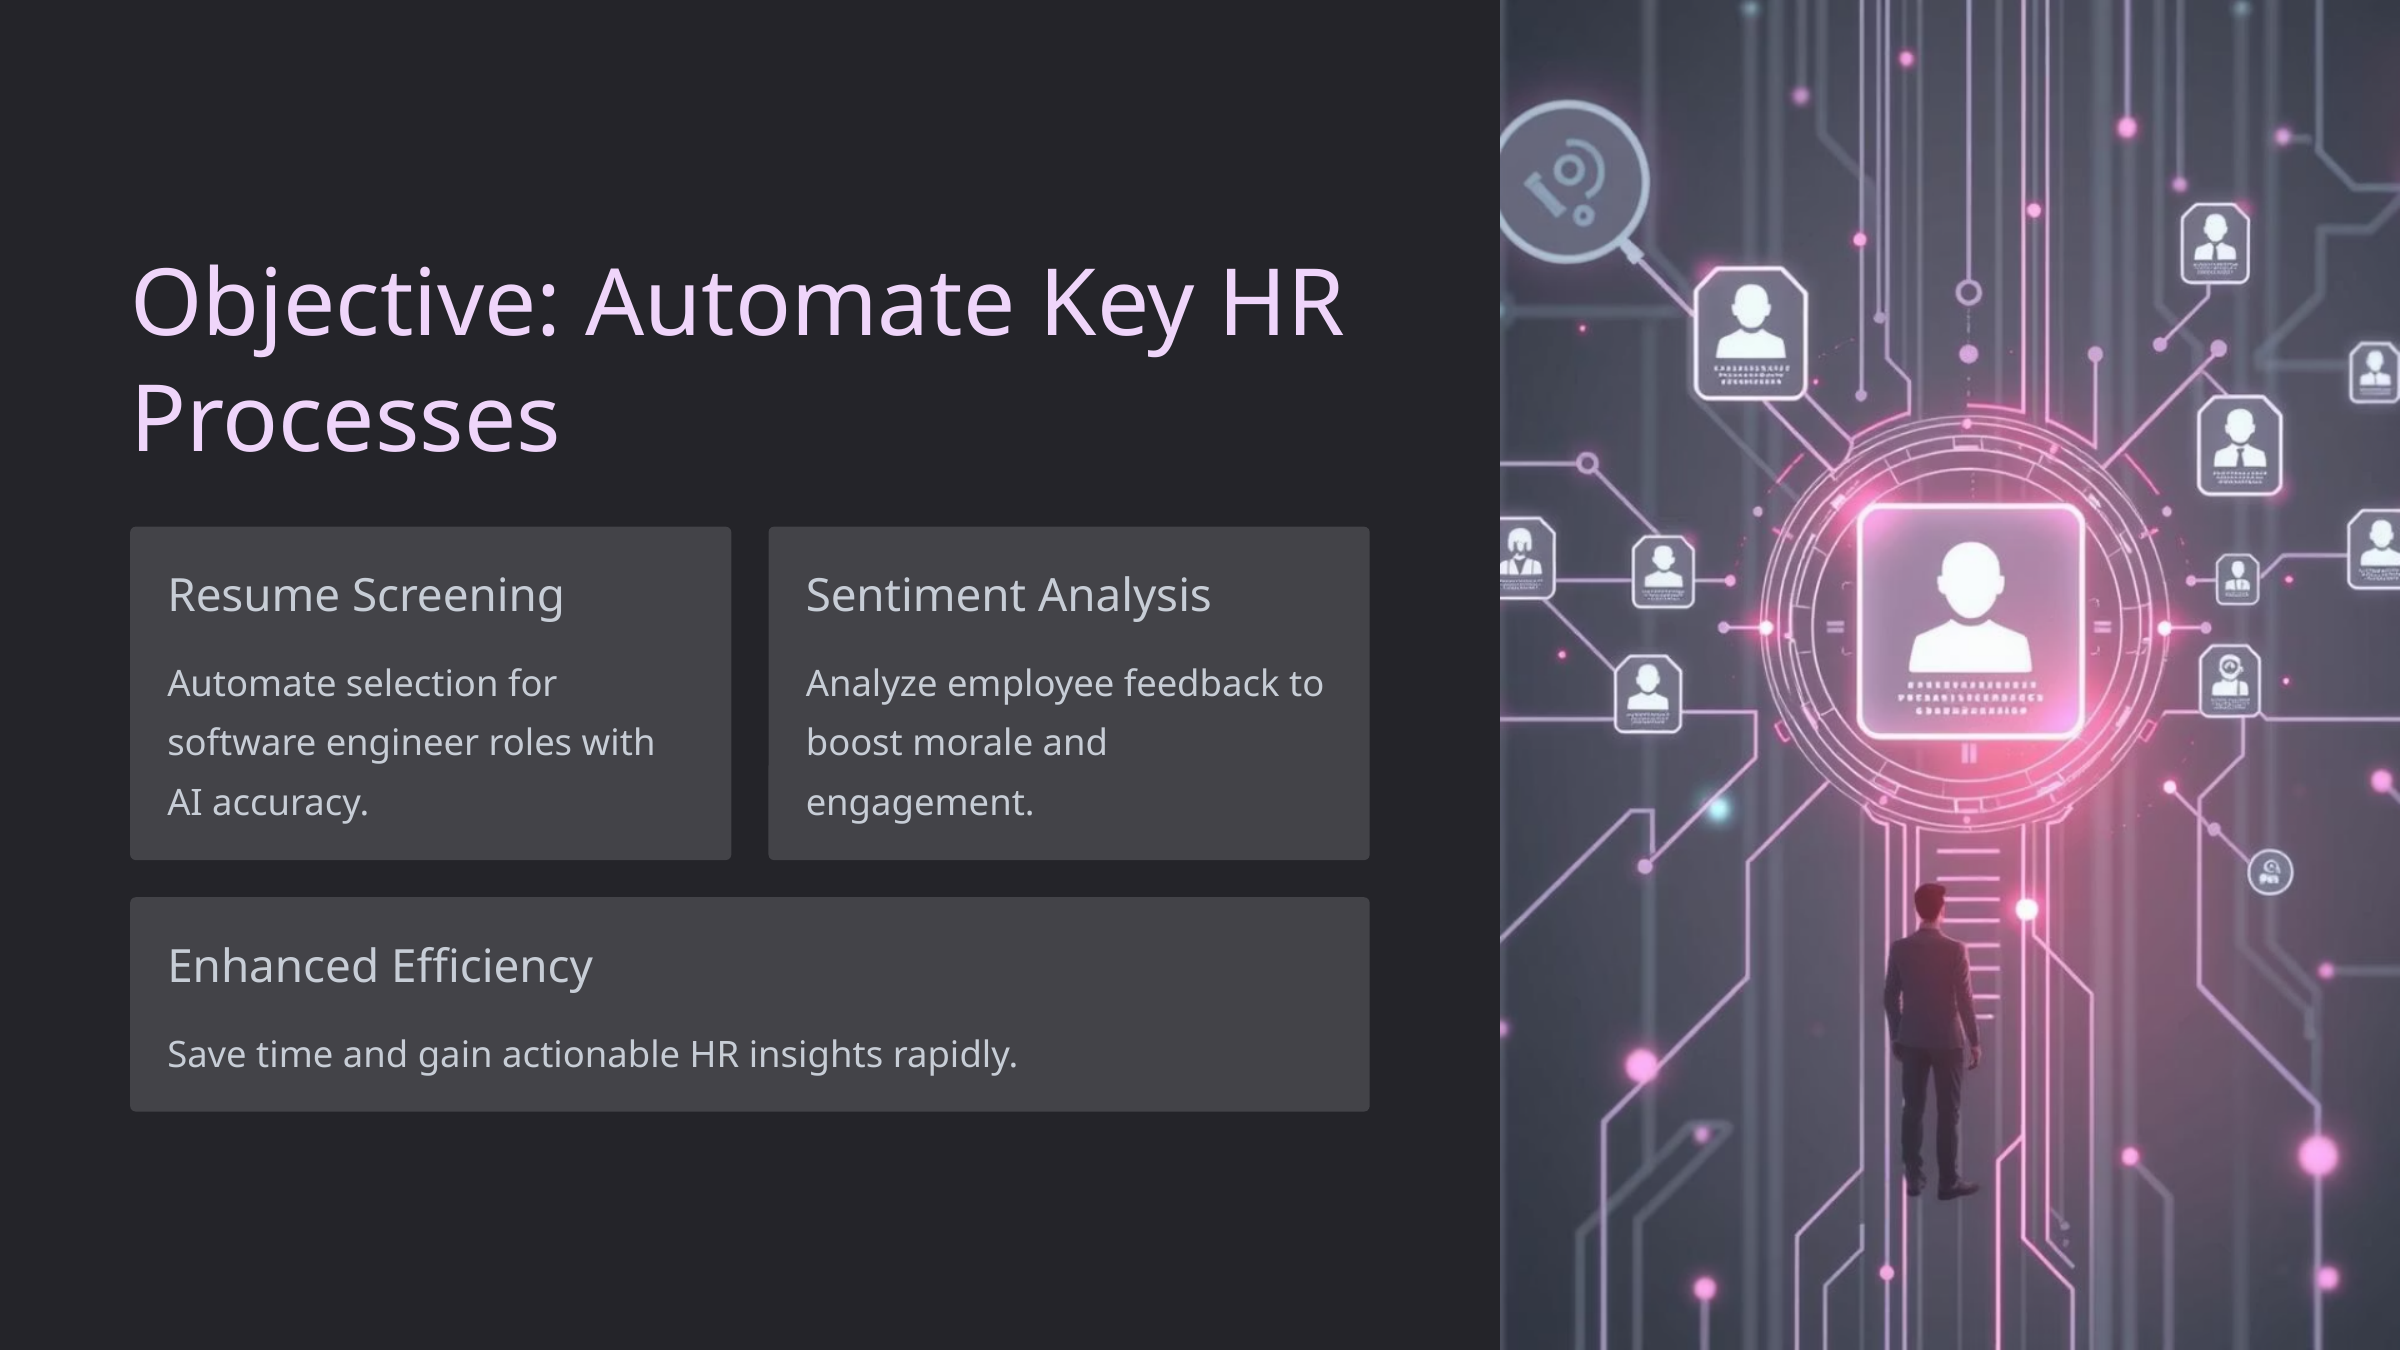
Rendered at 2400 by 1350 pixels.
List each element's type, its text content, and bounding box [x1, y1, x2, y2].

text_box [130, 526, 732, 861]
picture [1499, 0, 2400, 1350]
text_box [130, 897, 1370, 1112]
text_box Objective: Automate Key HR Processes [130, 238, 1370, 471]
text_box Resume Screening [167, 563, 633, 622]
text_box Analyze employee feedback to boost morale and engagement. [805, 644, 1333, 823]
text_box Sentiment Analysis [805, 563, 1271, 622]
text_box Save time and gain actionable HR insights rapidly. [167, 1014, 1333, 1075]
text_box [768, 526, 1370, 861]
text_box Automate selection for software engineer roles with AI accuracy. [167, 644, 695, 823]
text_box Enhanced Efficiency [167, 934, 633, 993]
